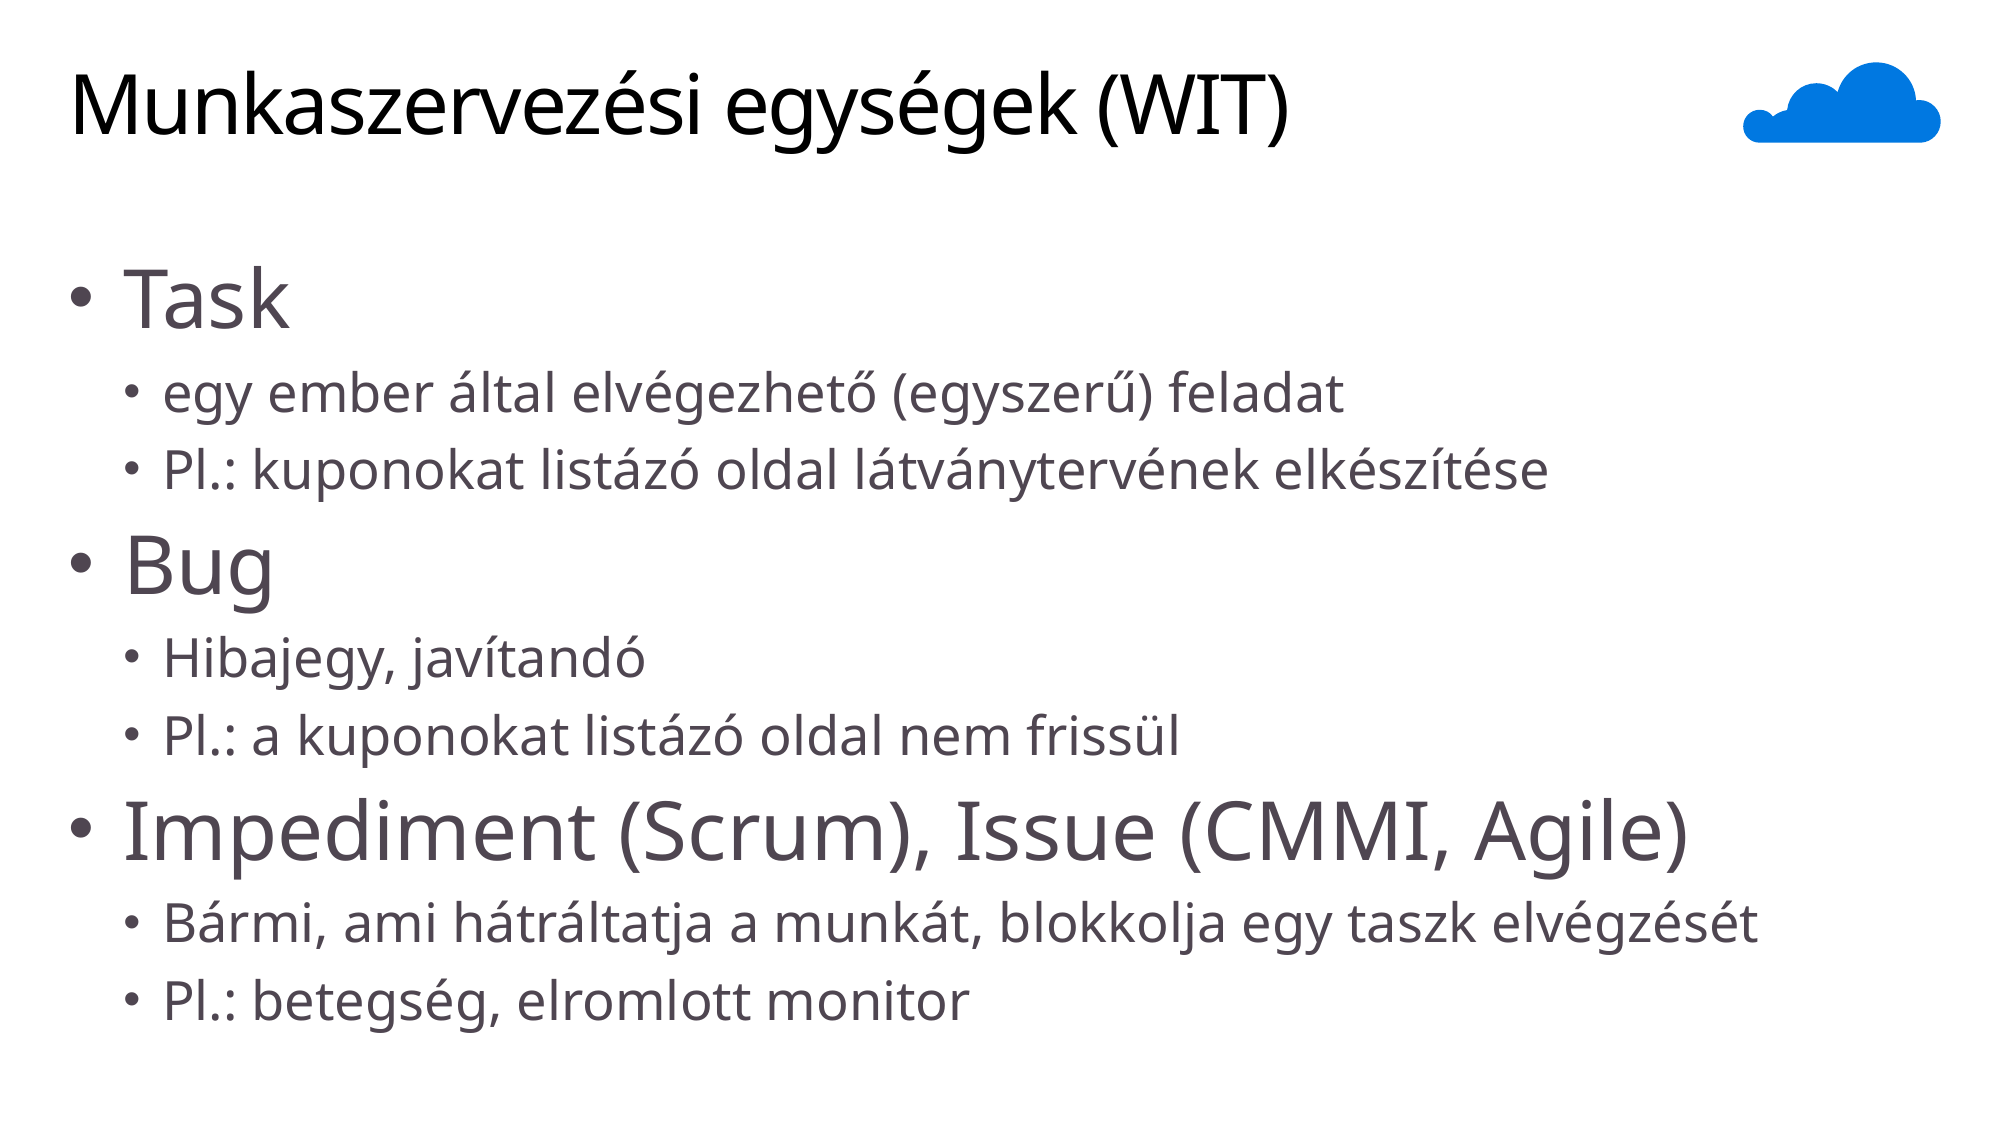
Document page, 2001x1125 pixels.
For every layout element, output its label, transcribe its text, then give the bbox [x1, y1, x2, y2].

title Munkaszervezési egységek (WIT) [44, 47, 1957, 196]
list Task egy ember által elvégezhető (egyszerű) feladat Pl.: kuponokat listázó oldal látványtervének elkészítése Bug Hibajegy, javítandó Pl.: a kuponokat listázó oldal nem frissül Impediment (Scrum), Issue (CMMI, Agile) Bármi, ami hátráltatja a munkát, blokkolja egy taszk elvégzését Pl.: betegség, elromlott monitor [44, 232, 1957, 1098]
